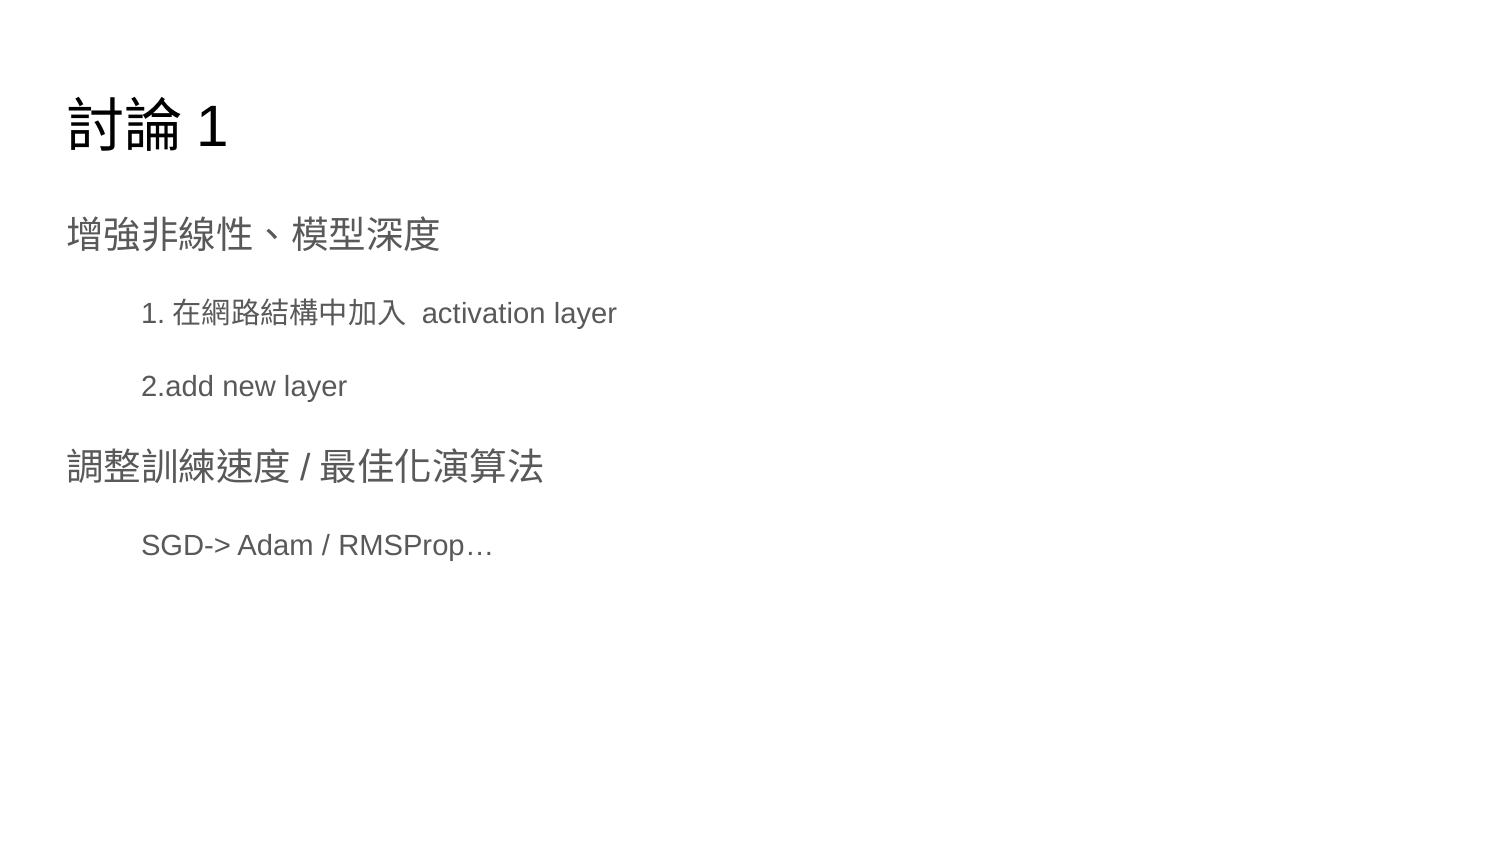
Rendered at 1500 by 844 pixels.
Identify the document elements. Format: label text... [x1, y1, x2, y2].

title 討論1 [51, 72, 1449, 167]
list 增強非線性、模型深度 1.在網路結構中加入 activation layer 2.add new layer 調整訓練速度/最佳化演算法 SGD-> Adam / RMSProp… [51, 189, 1449, 750]
